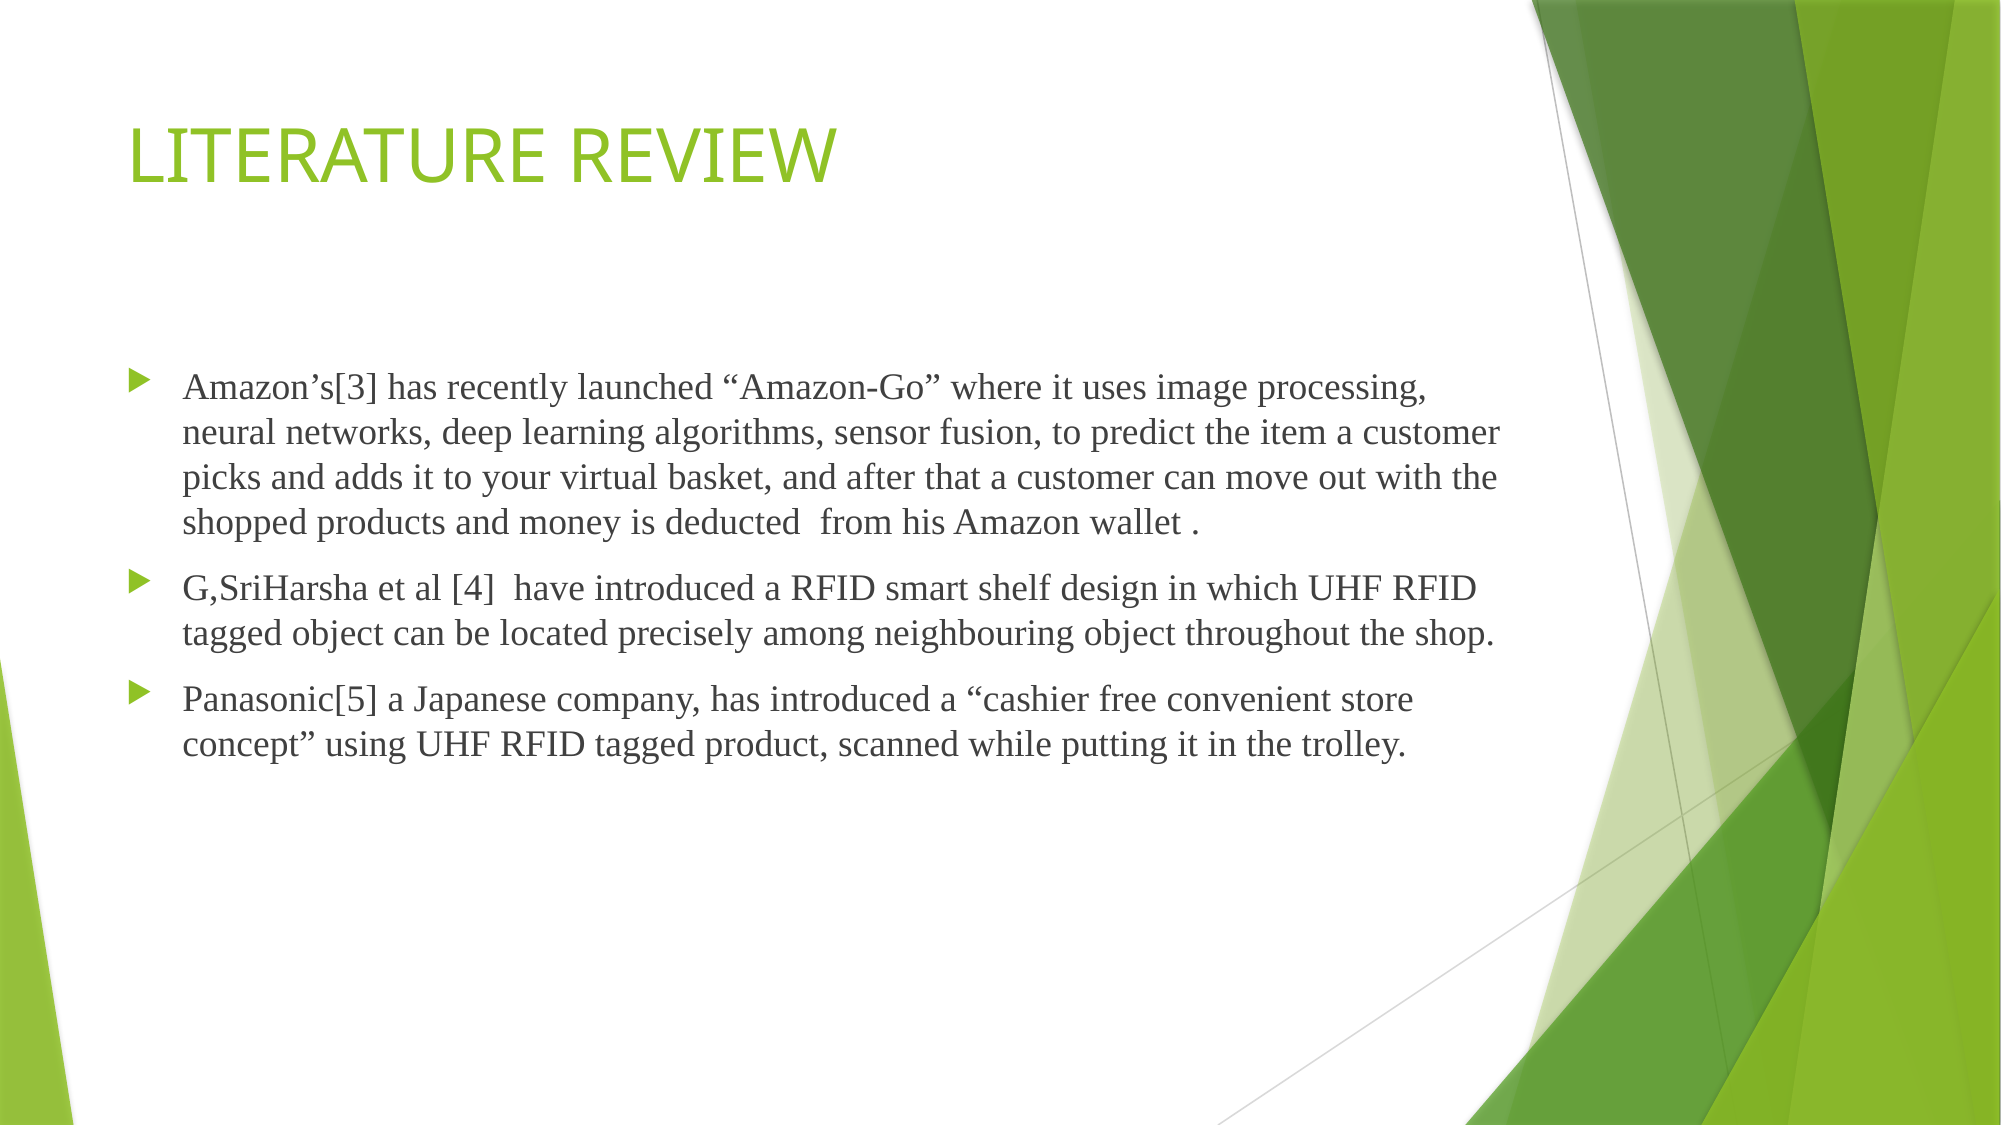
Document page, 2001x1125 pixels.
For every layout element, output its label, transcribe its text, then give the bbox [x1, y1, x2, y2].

list Amazon’s[3] has recently launched “Amazon-Go” where it uses image processing, neural networks, deep learning algorithms, sensor fusion, to predict the item a customer picks and adds it to your virtual basket, and after that a customer can move out with the shopped products and money is deducted from his Amazon wallet . G,SriHarsha et al [4] have introduced a RFID smart shelf design in which UHF RFID tagged object can be located precisely among neighbouring object throughout the shop. Panasonic[5] a Japanese company, has introduced a “cashier free convenient store concept” using UHF RFID tagged product, scanned while putting it in the trolley. [111, 354, 1522, 992]
title LITERATURE REVIEW [111, 99, 1522, 317]
